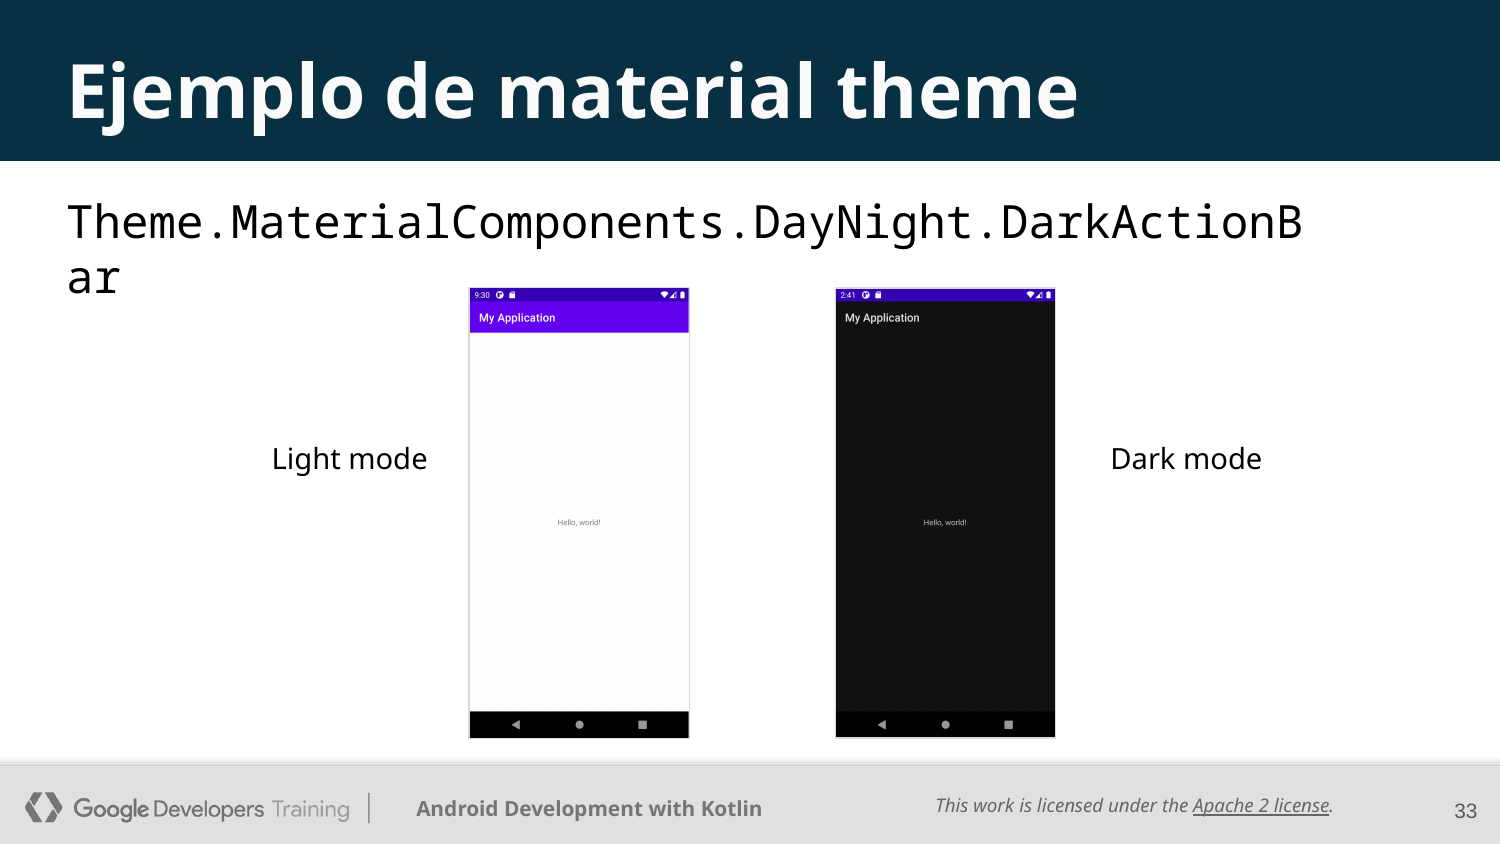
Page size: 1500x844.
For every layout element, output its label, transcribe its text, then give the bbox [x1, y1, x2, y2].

text_box Theme.MaterialComponents.DayNight.DarkActionBar [51, 177, 1344, 252]
title Ejemplo de material theme [51, 28, 1449, 122]
text_box Light mode [256, 443, 464, 473]
slide_number ‹#› [1402, 777, 1493, 842]
picture [0, 161, 1500, 844]
text_box Dark mode [1095, 443, 1339, 473]
